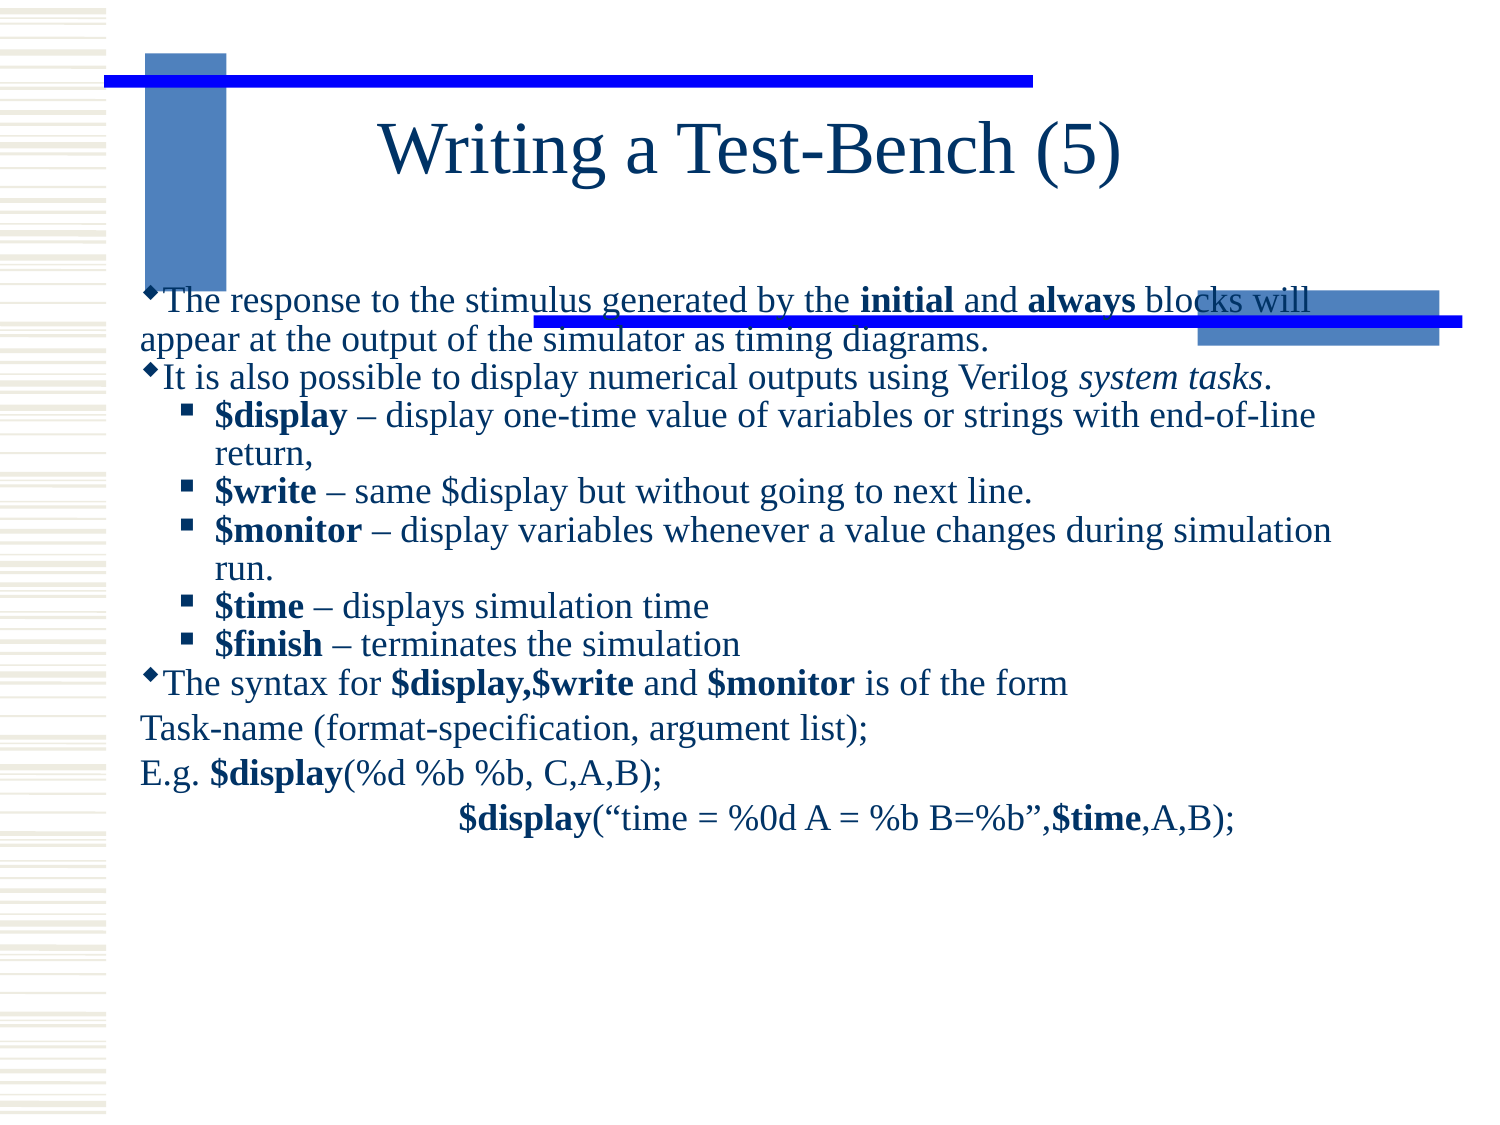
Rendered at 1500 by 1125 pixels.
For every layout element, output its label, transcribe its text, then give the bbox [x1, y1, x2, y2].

text_box Writing a Test-Bench (5) [112, 87, 1388, 200]
text_box The response to the stimulus generated by the initial and always blocks will appear at the output of the simulator as timing diagrams. It is also possible to display numerical outputs using Verilog system tasks. $display – display one-time value of variables or strings with end-of-line return, $write – same $display but without going to next line. $monitor – display variables whenever a value changes during simulation run. $time – displays simulation time $finish – terminates the simulation The syntax for $display,$write and $monitor is of the form Task-name (format-specification, argument list); E.g. $display(%d %b %b, C,A,B); $display(“time = %0d A = %b B=%b”,$time,A,B); [125, 274, 1388, 1000]
